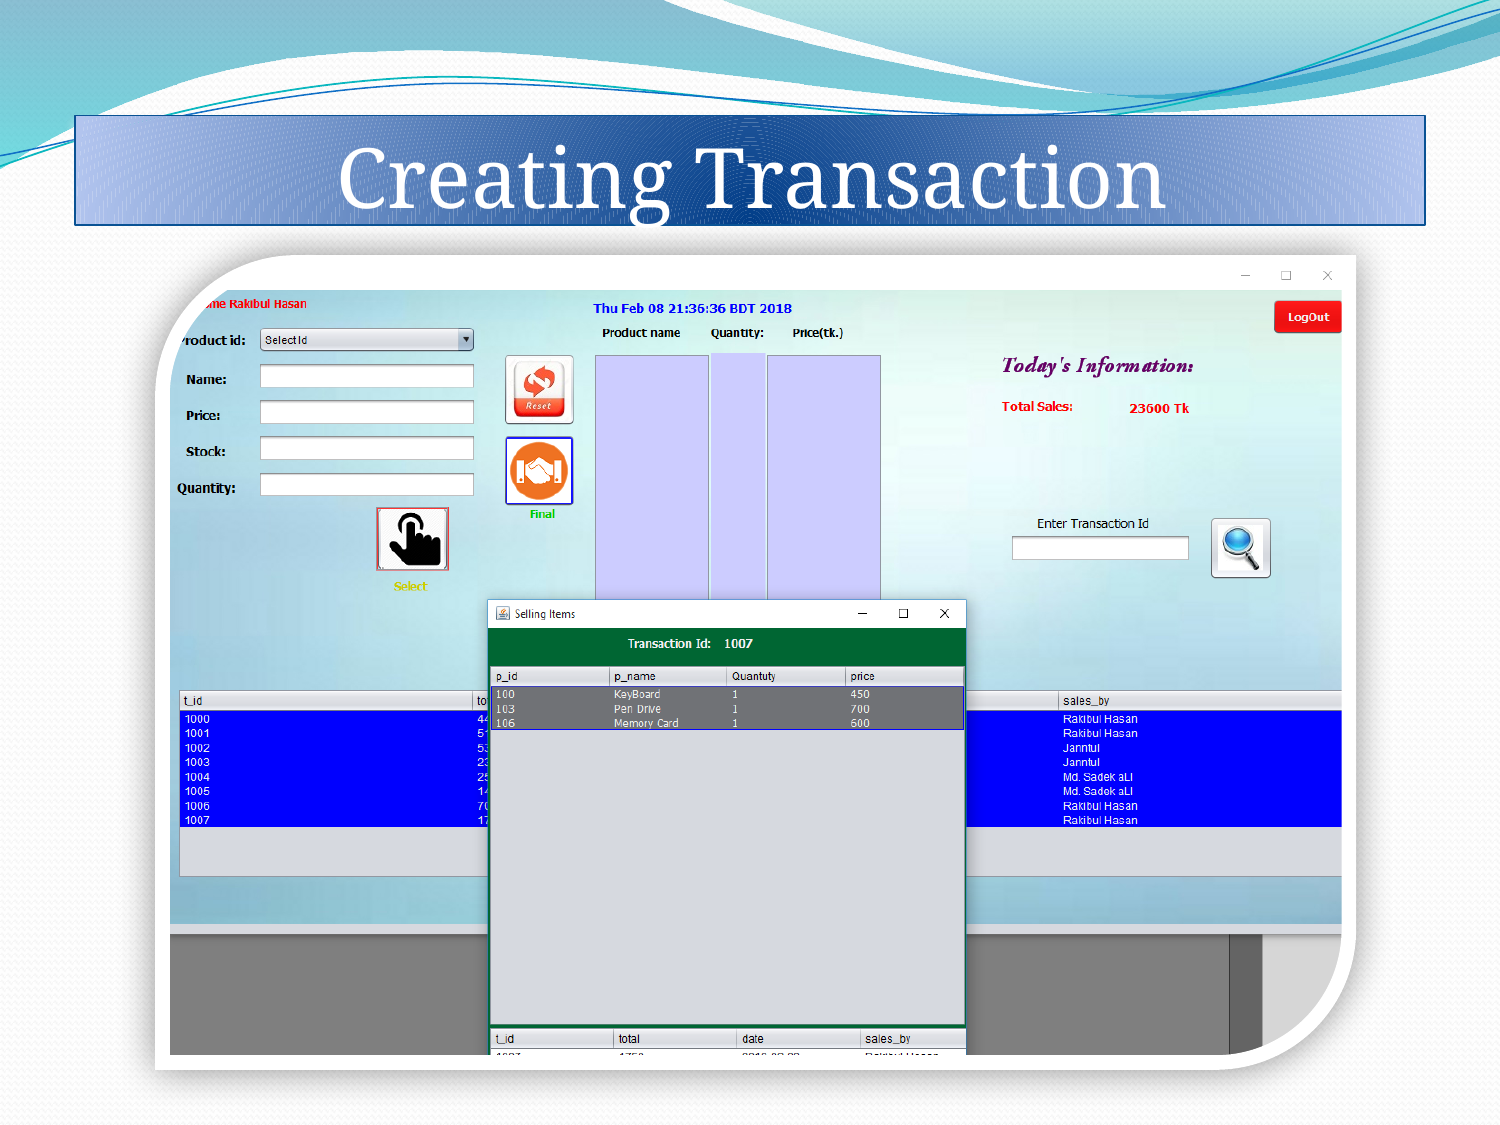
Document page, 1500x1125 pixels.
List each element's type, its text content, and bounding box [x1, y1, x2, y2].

title Creating Transaction [74, 115, 1426, 226]
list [162, 262, 1350, 1063]
